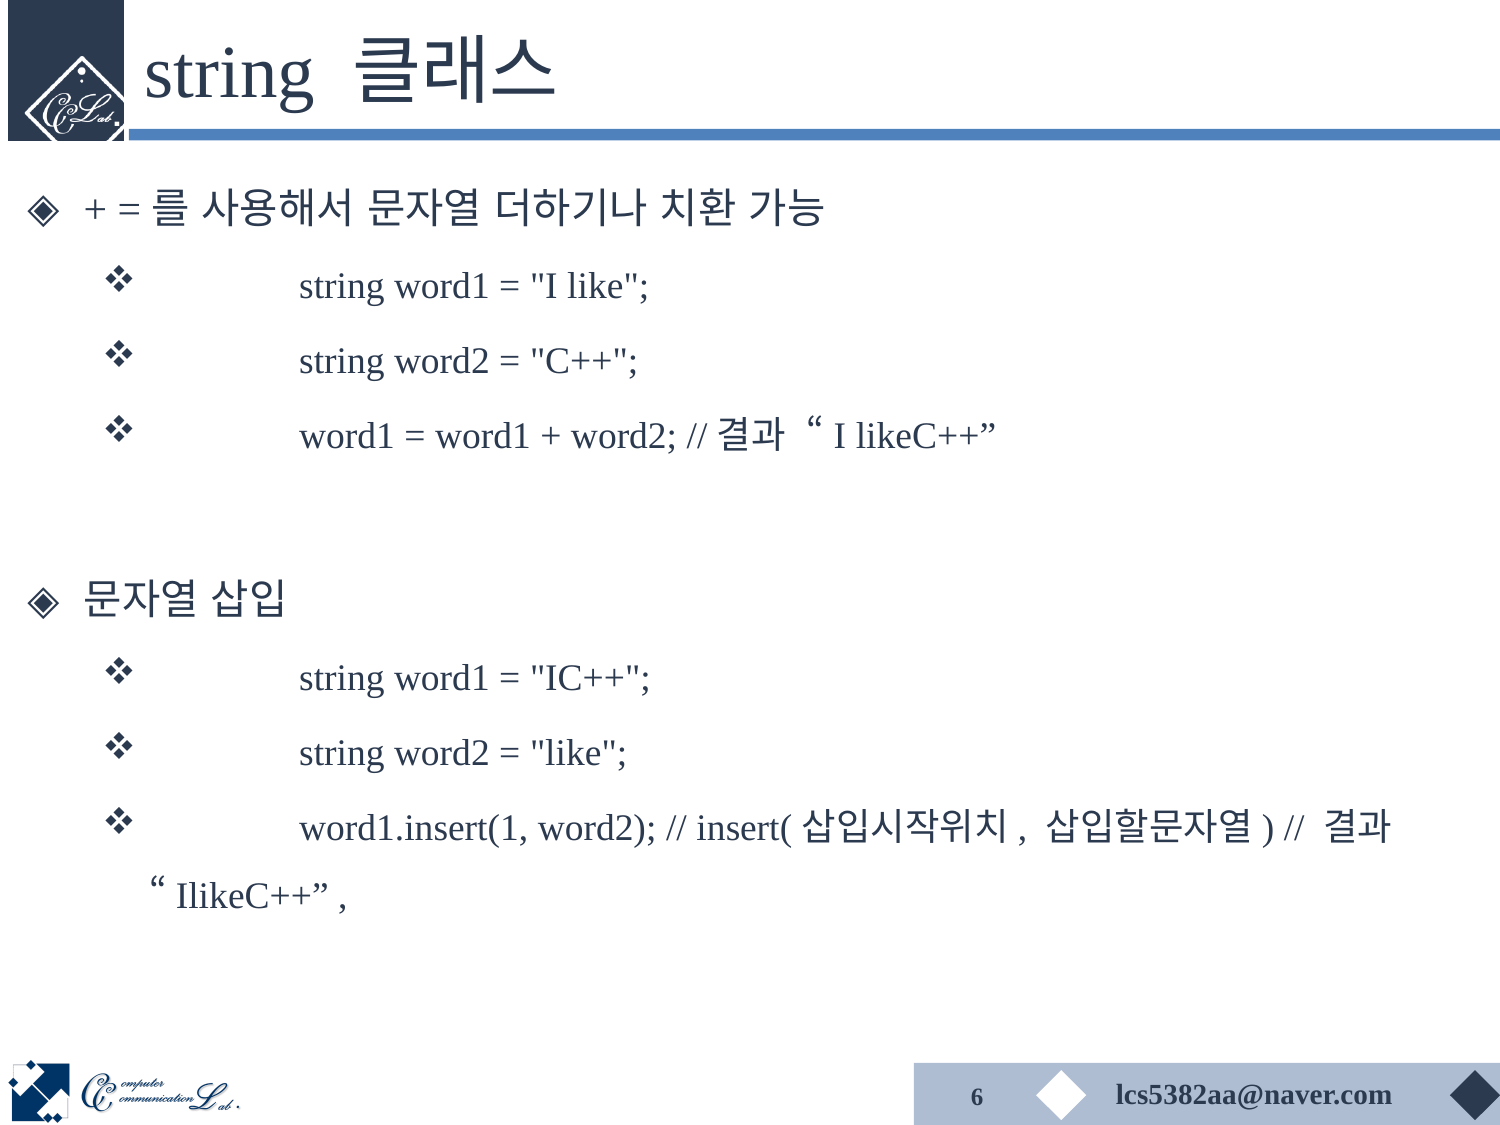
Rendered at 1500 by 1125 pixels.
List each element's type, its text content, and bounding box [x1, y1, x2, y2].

picture [7, 1058, 243, 1125]
list + =를 사용해서 문자열 더하기나 치환 가능 string word1 = "I like"; string word2 = "C++"; word1 = word1 + word2; //결과 “I likeC++” 문자열 삽입 string word1 = "IC++"; string word2 = "like"; word1.insert(1, word2); // insert(삽입시작위치, 삽입할문자열) // 결과 “IlikeC++” , [12, 148, 1497, 1059]
title string 클래스 [129, 10, 1474, 126]
picture [8, 0, 124, 141]
